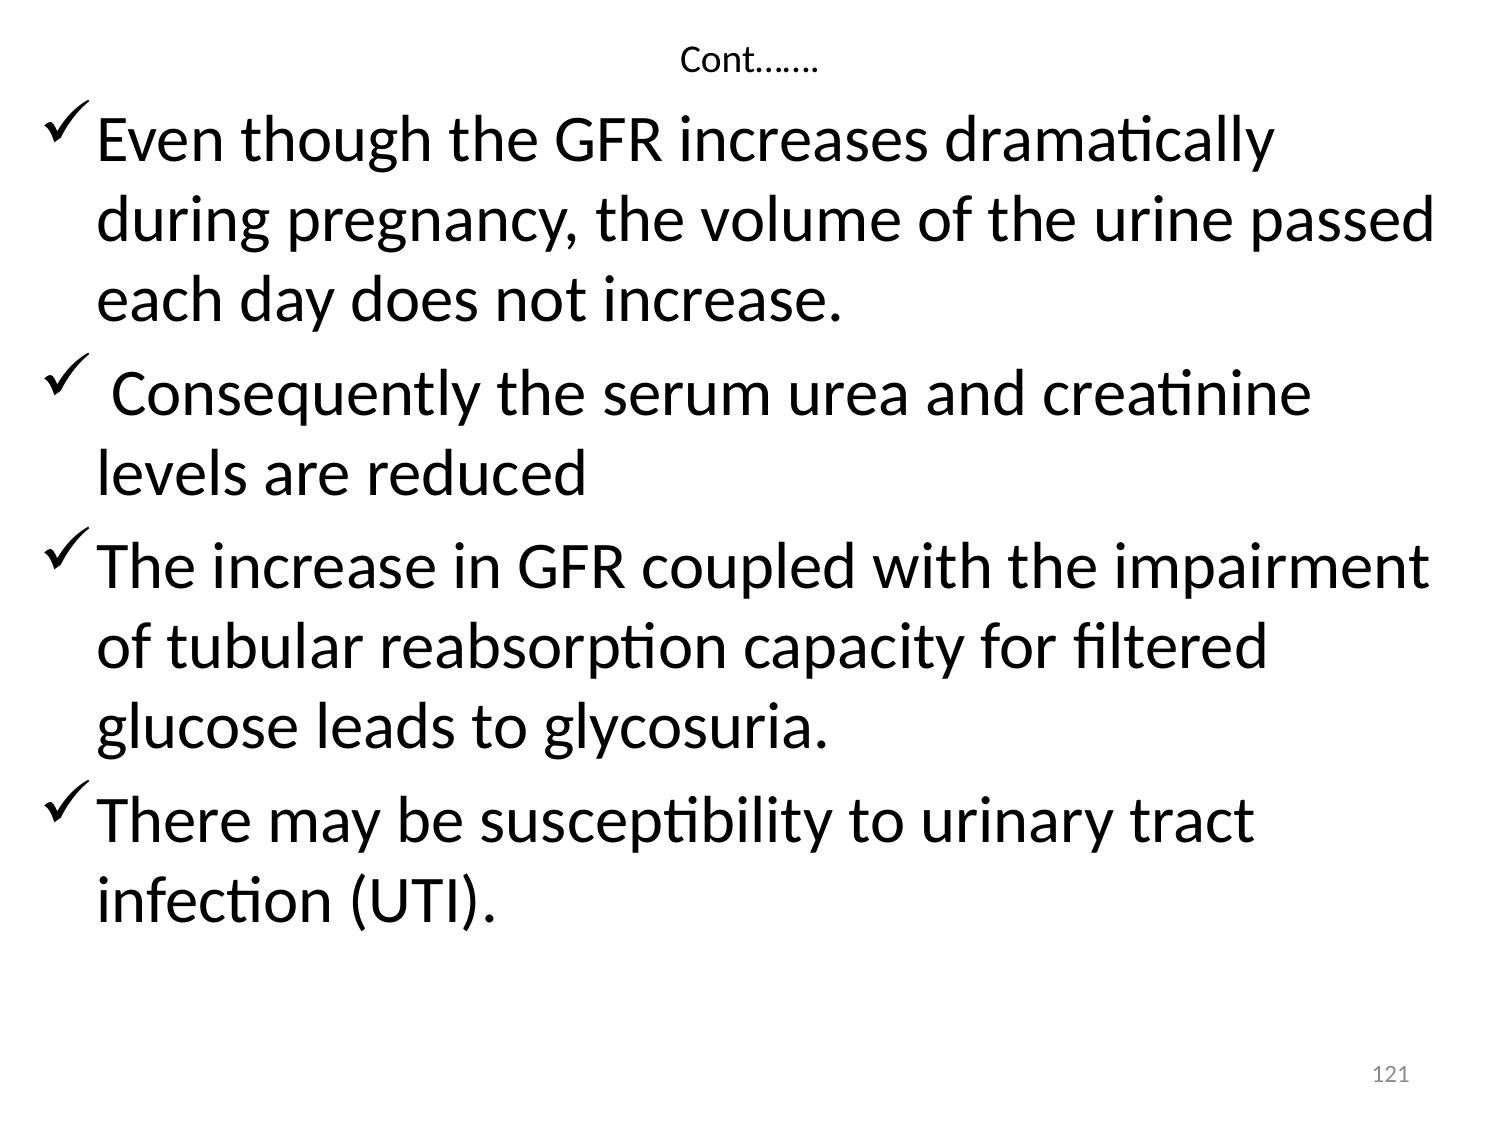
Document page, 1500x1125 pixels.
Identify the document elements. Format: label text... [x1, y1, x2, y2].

slide_number 121 [1074, 1042, 1425, 1103]
title Cont……. [75, 24, 1425, 87]
list Even though the GFR increases dramatically during pregnancy, the volume of the urine passed each day does not increase. Consequently the serum urea and creatinine levels are reduced The increase in GFR coupled with the impairment of tubular reabsorption capacity for filtered glucose leads to glycosuria. There may be susceptibility to urinary tract infection (UTI). [24, 87, 1475, 1100]
